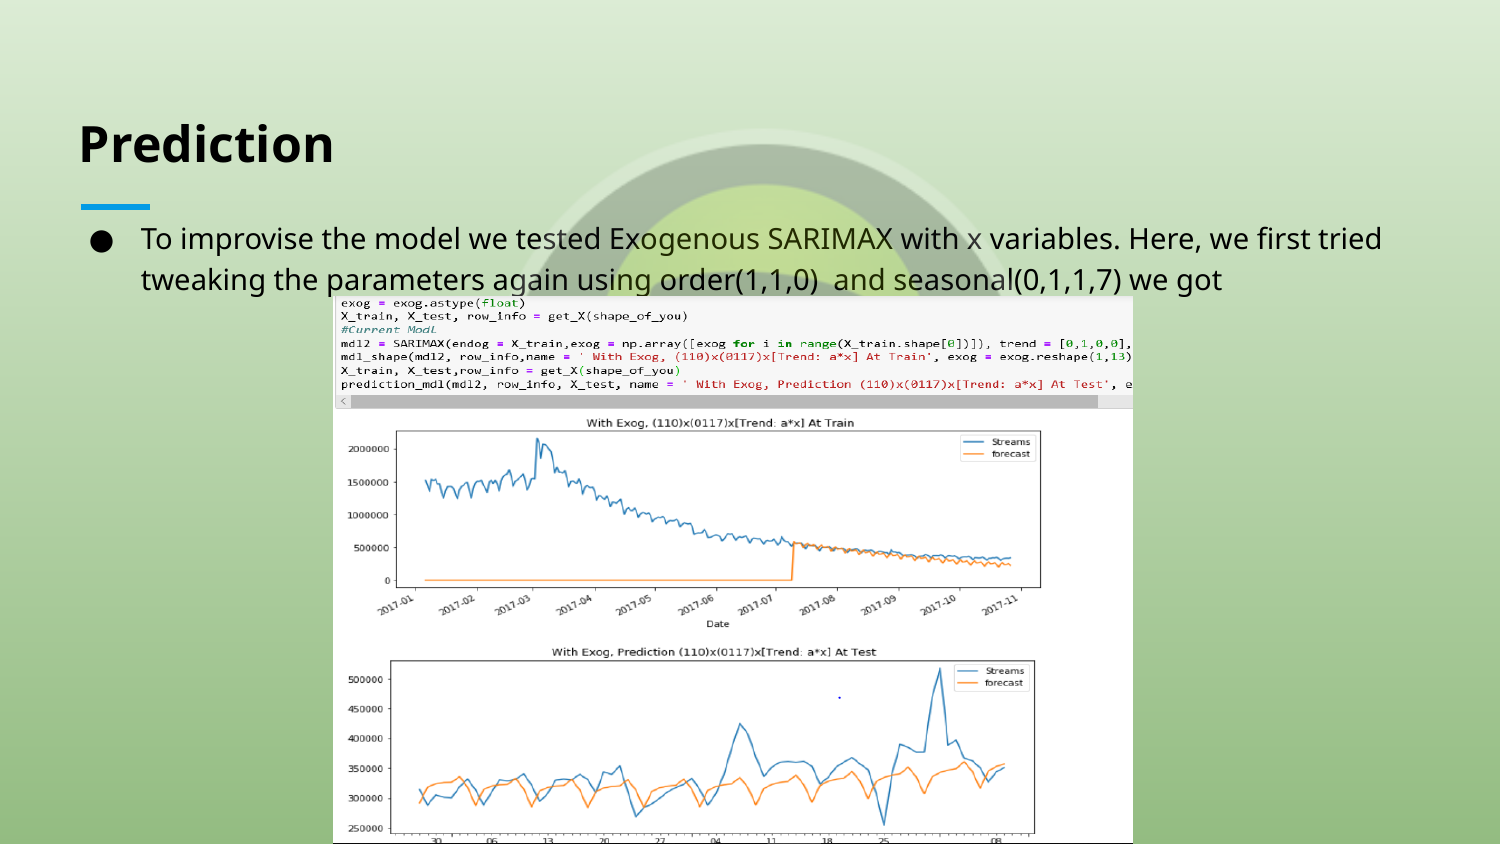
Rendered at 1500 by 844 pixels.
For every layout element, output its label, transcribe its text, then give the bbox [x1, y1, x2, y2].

title Prediction [63, 75, 1437, 188]
list To improvise the model we tested Exogenous SARIMAX with x variables. Here, we first tried tweaking the parameters again using order(1,1,0) and seasonal(0,1,1,7) we got [50, 200, 479, 287]
picture [333, 124, 1134, 844]
list To improvise the model we tested Exogenous SARIMAX with x variables. Here, we first tried tweaking the parameters again using order(1,1,0) and seasonal(0,1,1,7) we got [1048, 200, 1437, 287]
